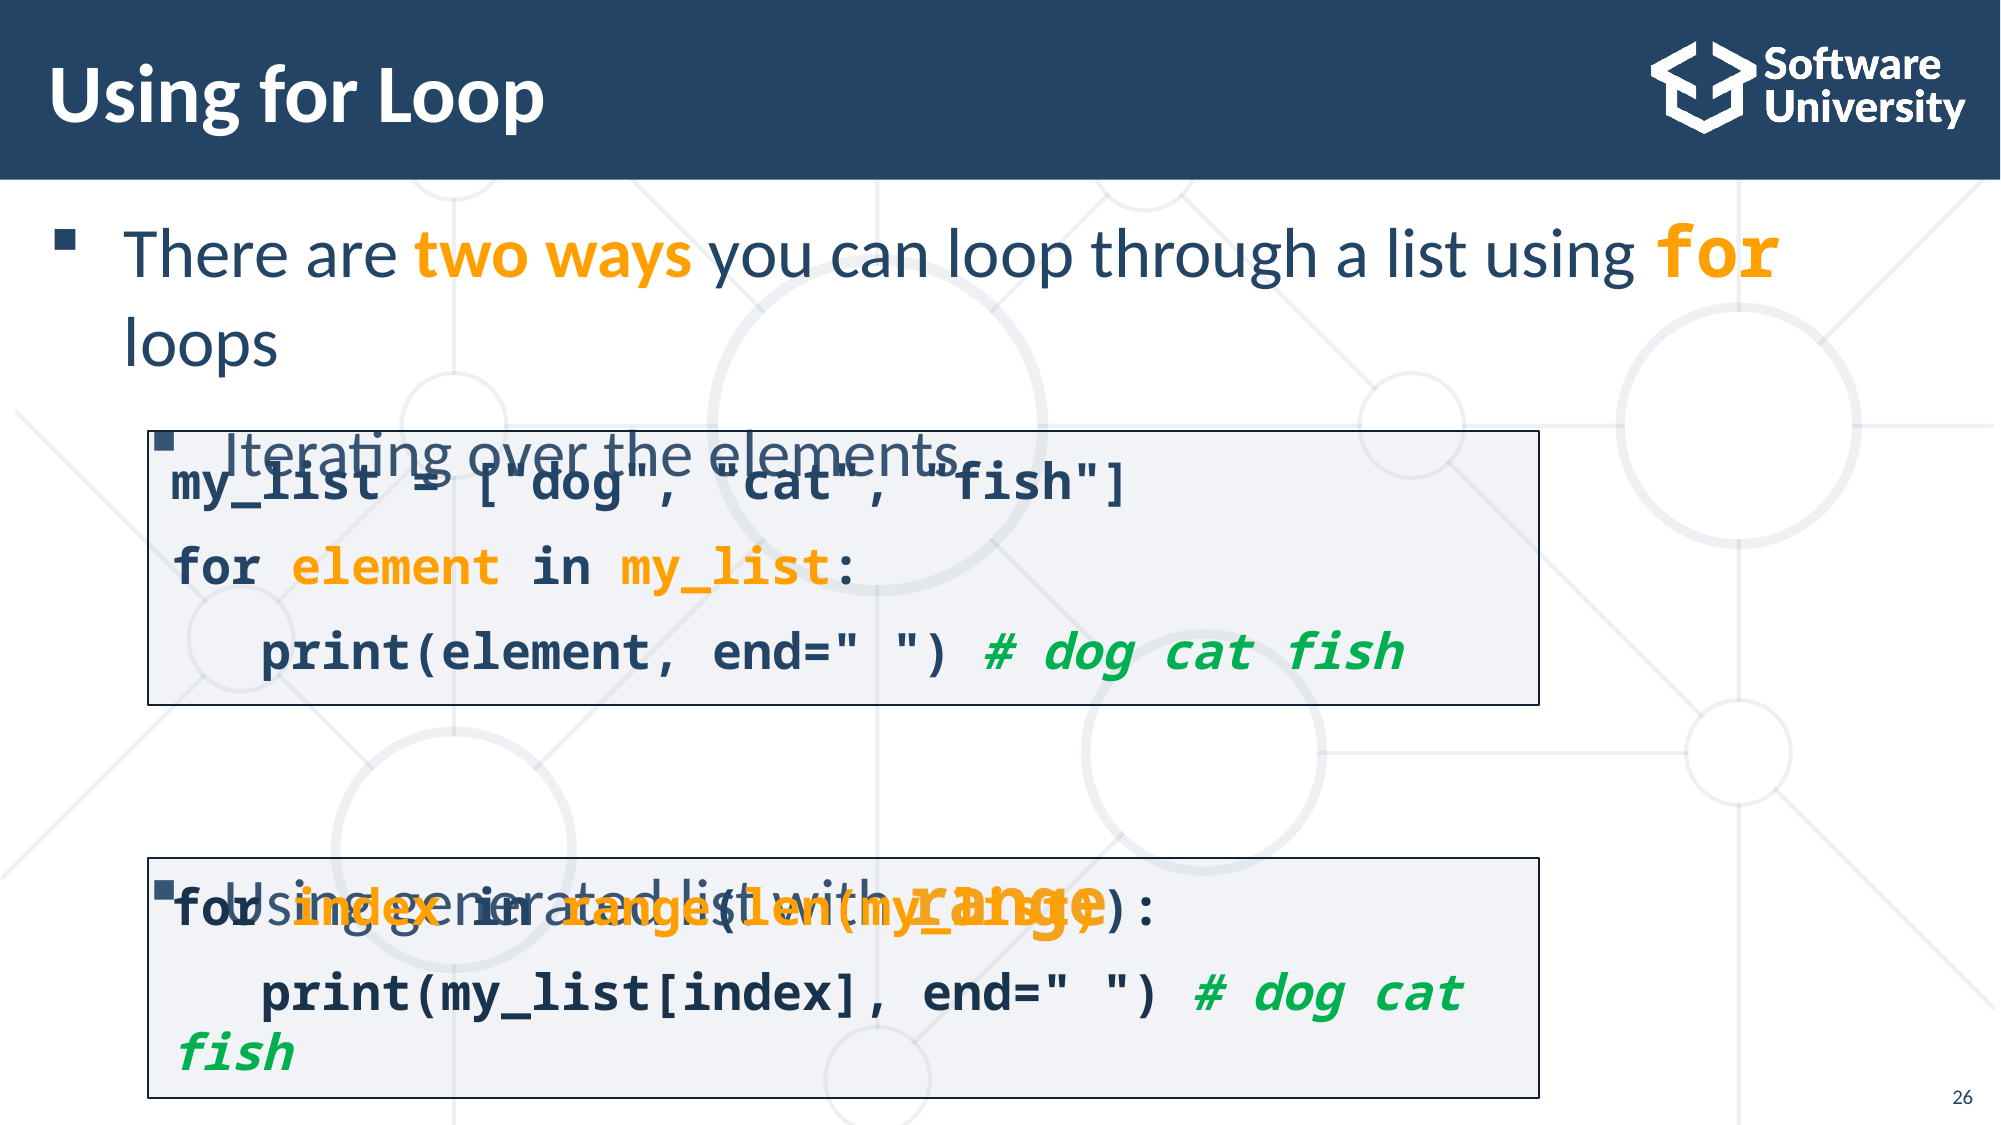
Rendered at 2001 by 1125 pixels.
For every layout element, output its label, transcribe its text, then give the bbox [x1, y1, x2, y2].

title Using for Loop [31, 16, 1625, 162]
picture [1651, 41, 1966, 134]
list my_list = ["dog", "cat", "fish"] for element in my_list: print(element, end=" ") # dog cat fish [147, 430, 1540, 706]
text_box for index in range(len(my_list)): print(my_list[index], end=" ") # dog cat fish [148, 857, 1540, 1099]
text_box 26 [1927, 1067, 1989, 1117]
list There are two ways you can loop through a list using for loops Iterating over the elements Using generated list with range [31, 196, 1969, 1109]
